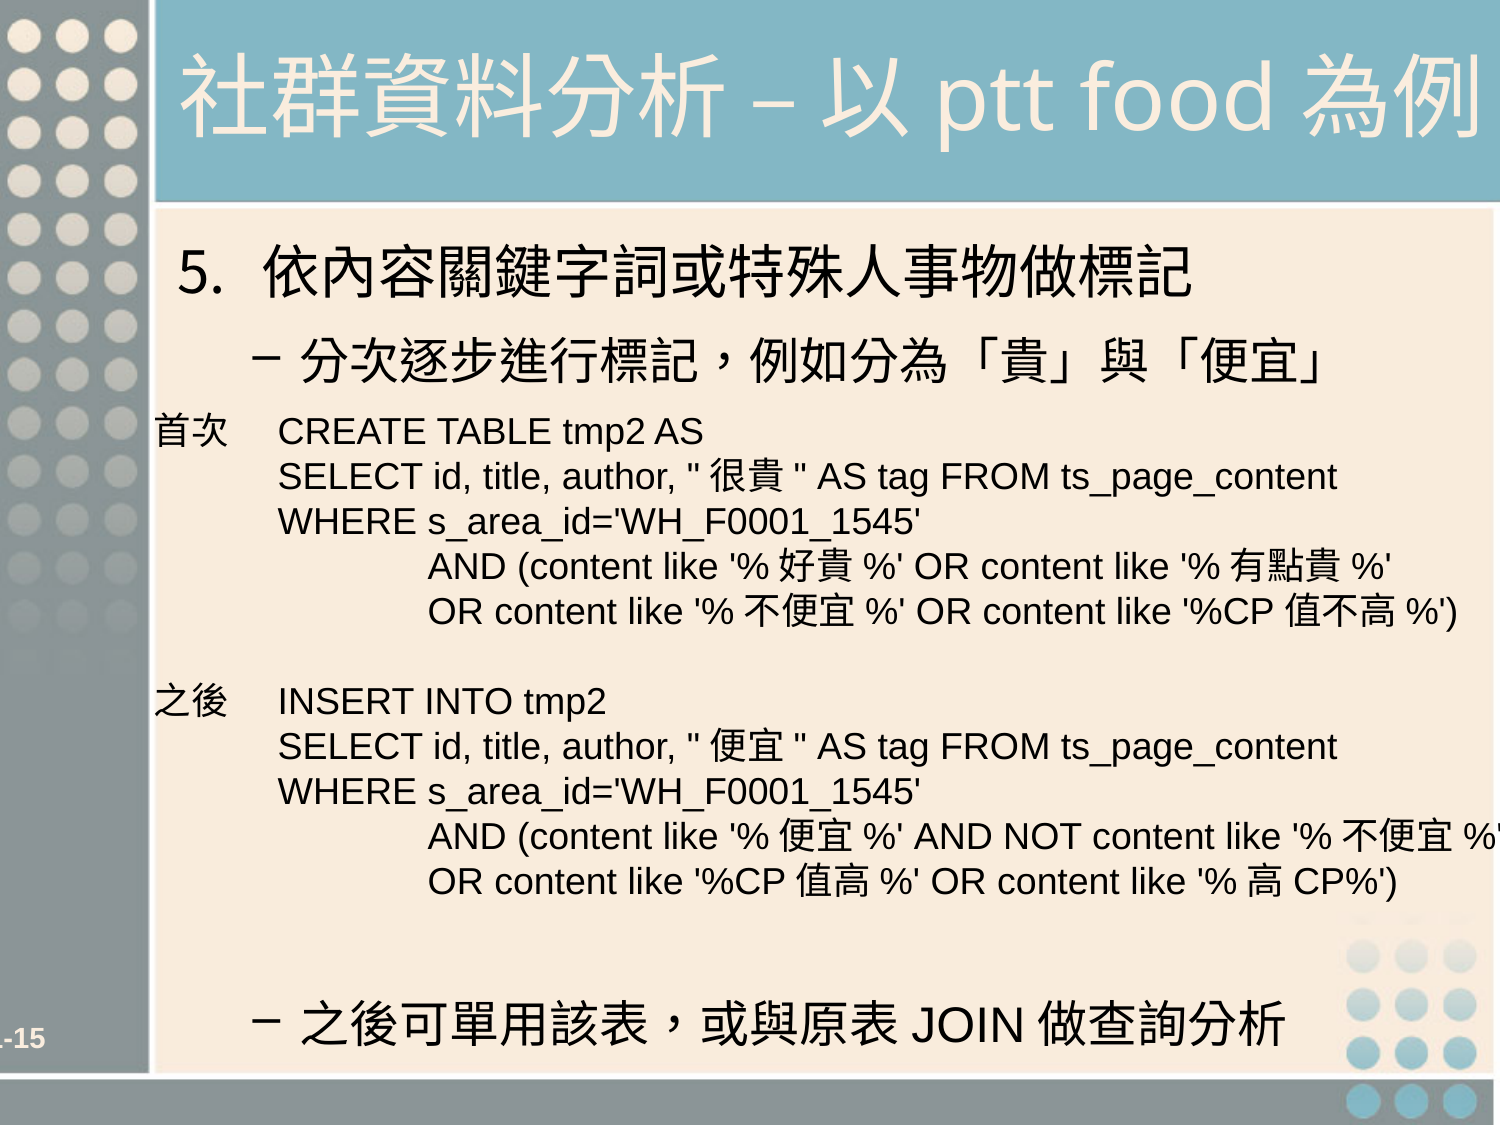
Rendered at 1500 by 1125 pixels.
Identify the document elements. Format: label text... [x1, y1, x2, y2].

list 依內容關鍵字詞或特殊人事物做標記 分次逐步進行標記，例如分為「貴」與「便宜」 之後可單用該表，或與原表JOIN做查詢分析 [162, 910, 1475, 1050]
title 社群資料分析 – 以ptt food為例 [162, 0, 1500, 188]
picture [0, 0, 1500, 1125]
text_box 首次 CREATE TABLE tmp2 AS SELECT id, title, author, "很貴" AS tag FROM ts_page_content WHERE s_area_id='WH_F0001_1545' AND (content like '%好貴%' OR content like '%有點貴%' OR content like '%不便宜%' OR content like '%CP值不高%') 之後 INSERT INTO tmp2 SELECT id, title, author, "便宜" AS tag FROM ts_page_content WHERE s_area_id='WH_F0001_1545' AND (content like '%便宜%' AND NOT content like '%不便宜%' OR content like '%CP值高%' OR content like '%高CP%') [112, 399, 1500, 910]
list 依內容關鍵字詞或特殊人事物做標記 分次逐步進行標記，例如分為「貴」與「便宜」 之後可單用該表，或與原表JOIN做查詢分析 [162, 200, 1475, 399]
